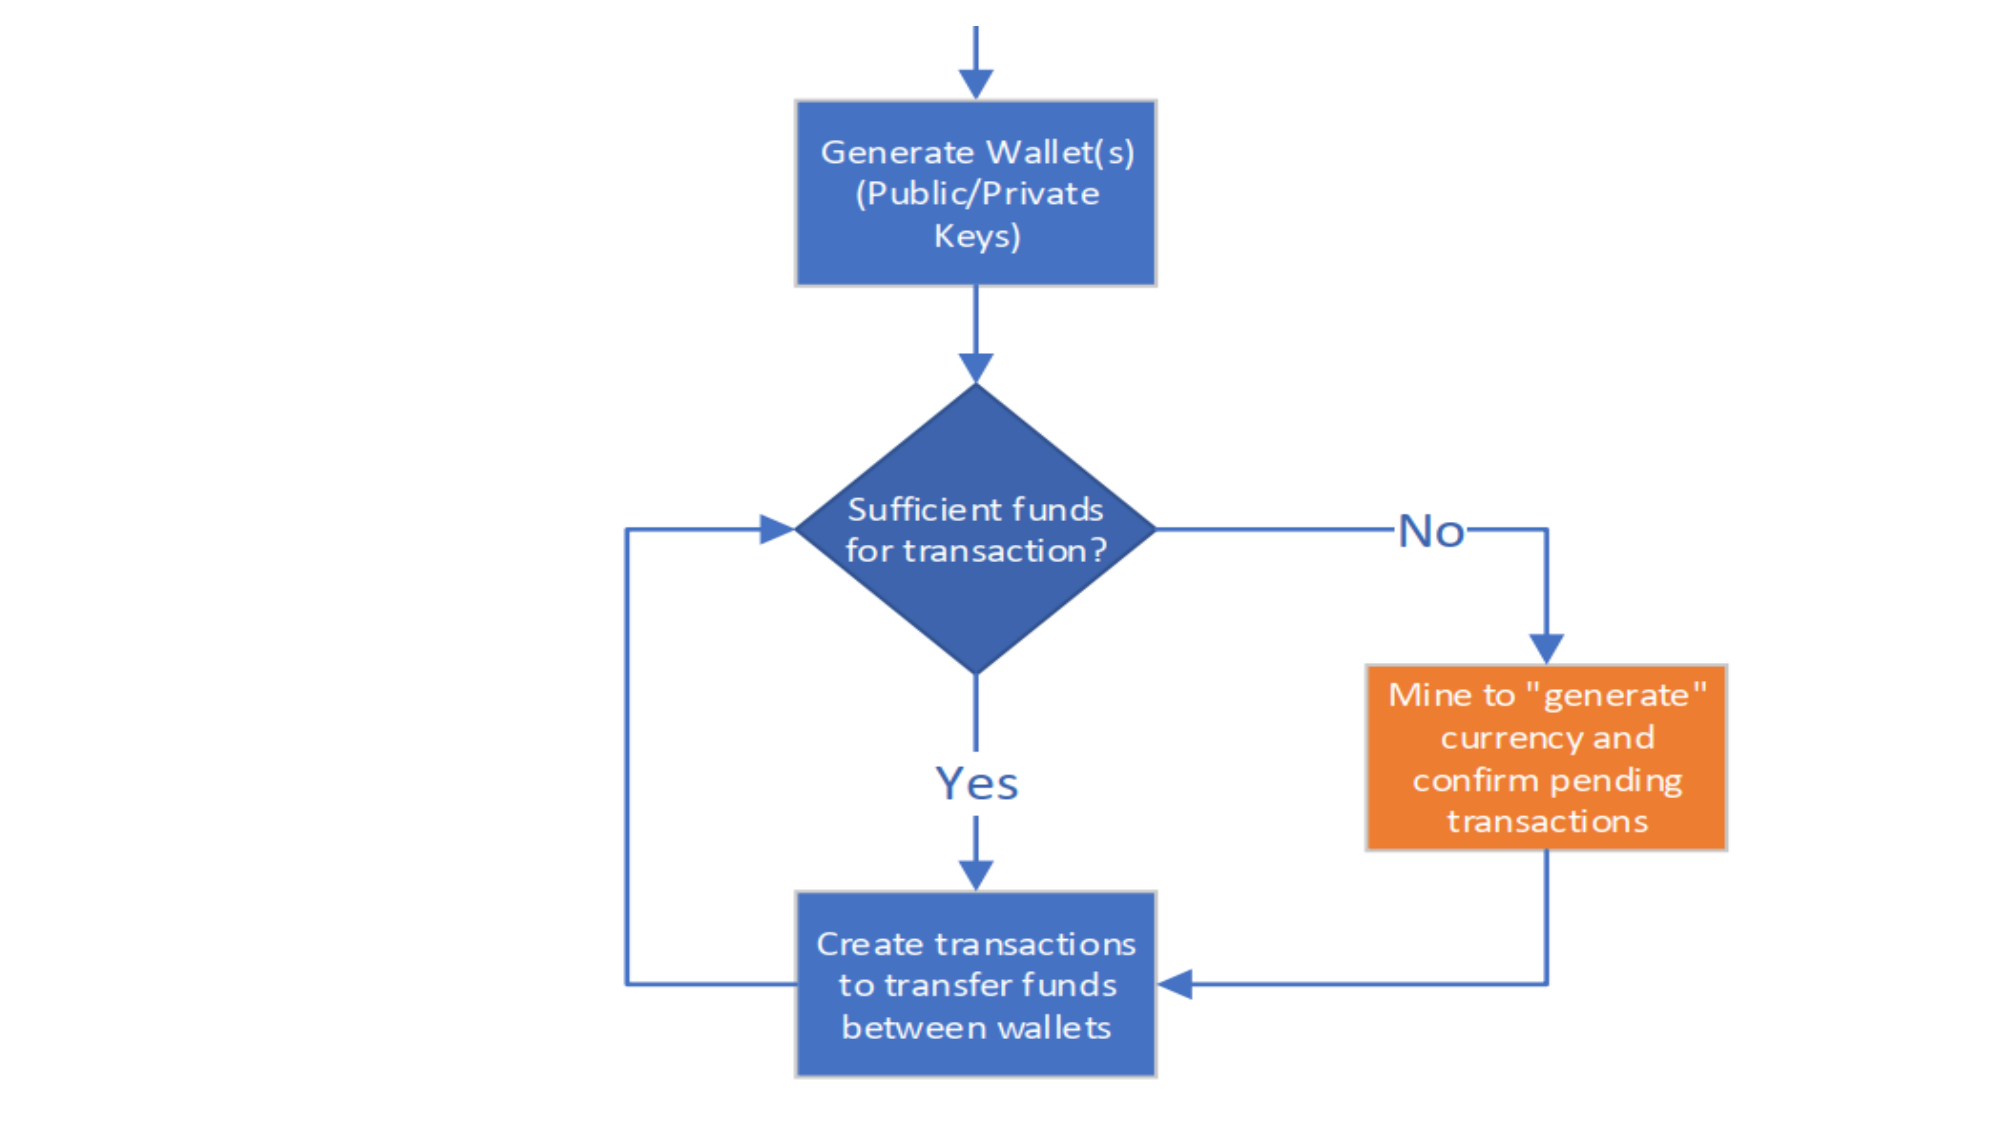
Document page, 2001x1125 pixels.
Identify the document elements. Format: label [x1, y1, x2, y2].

list [565, 27, 1769, 1098]
